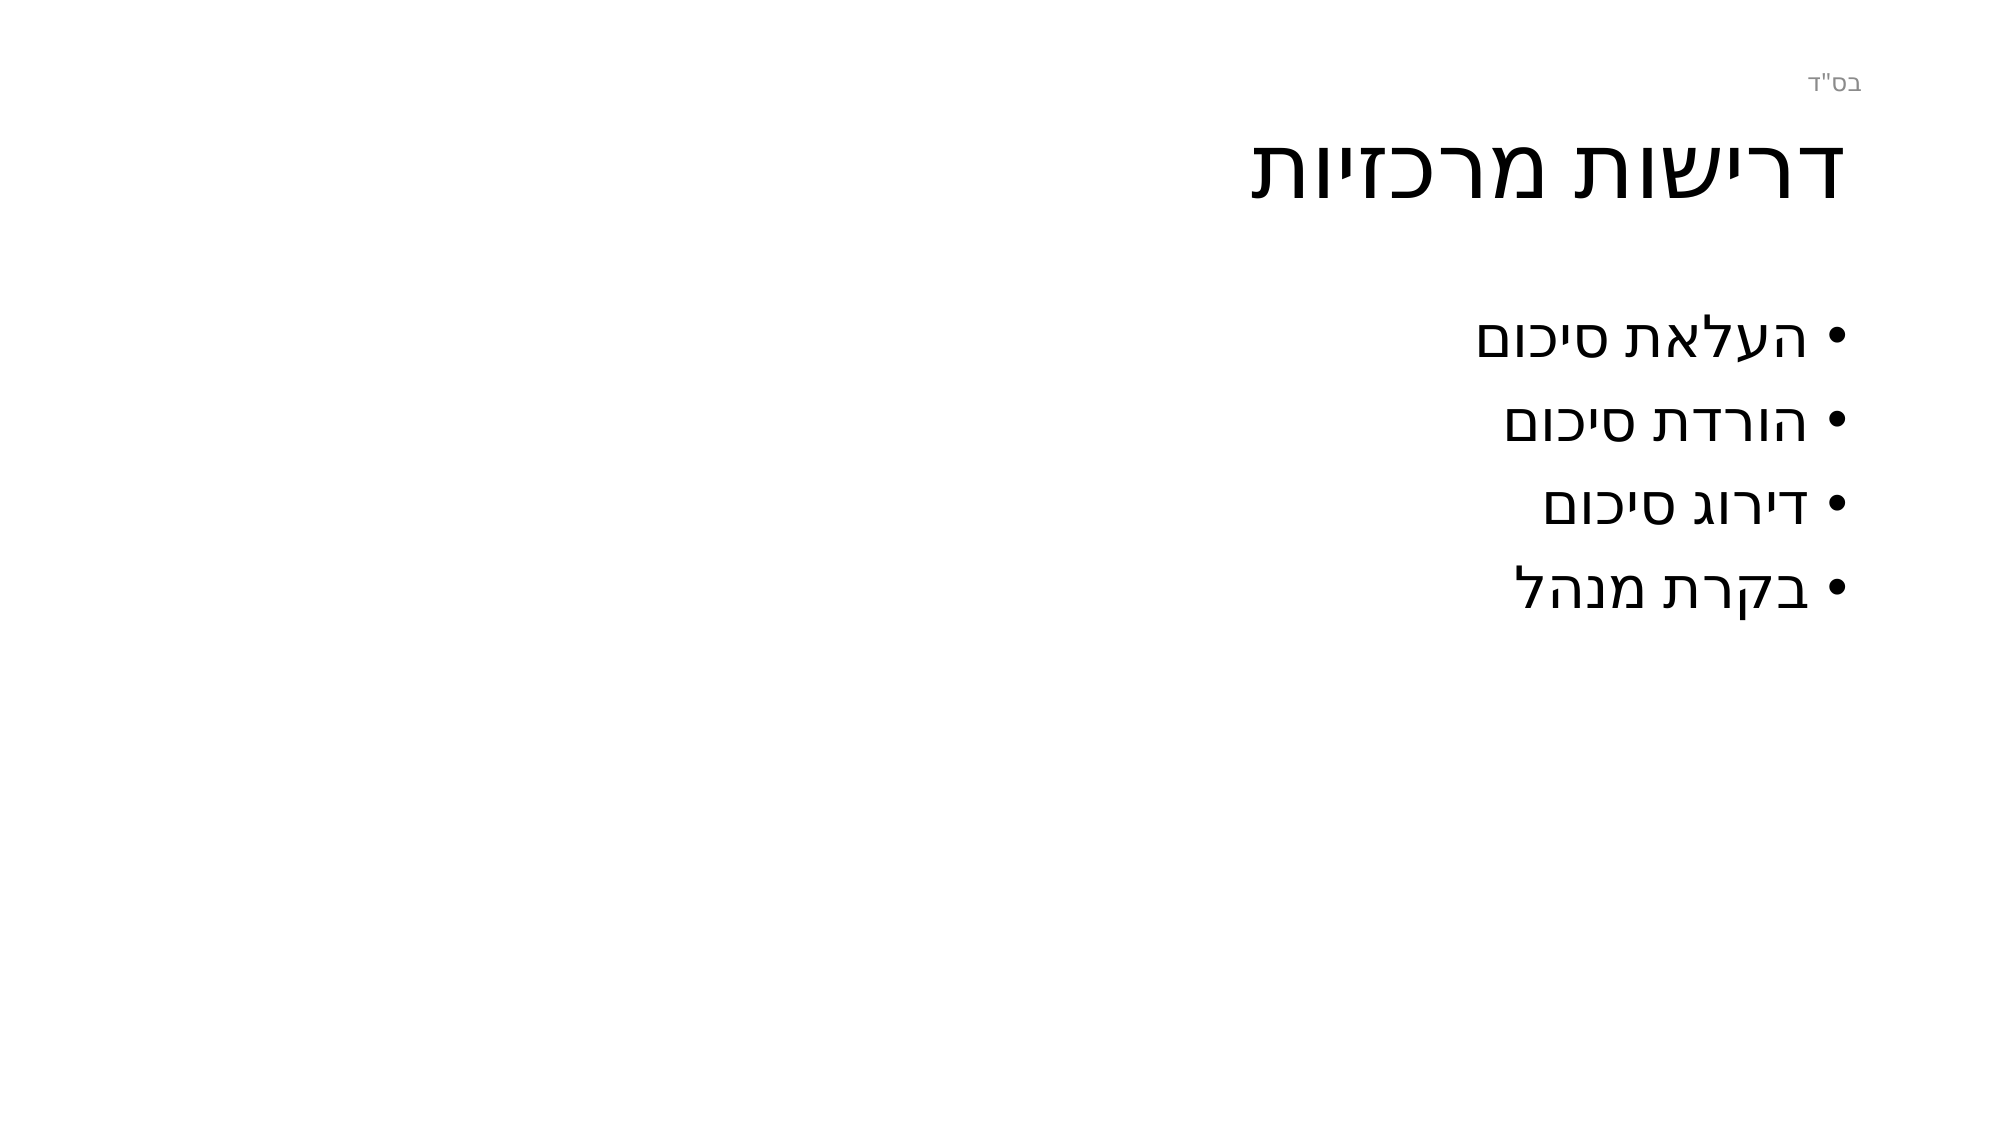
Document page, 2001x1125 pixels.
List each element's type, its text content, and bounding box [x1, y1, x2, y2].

title דרישות מרכזיות [137, 59, 1863, 278]
slide_number בס"ד [1427, 51, 1878, 112]
list העלאת סיכום הורדת סיכום דירוג סיכום בקרת מנהל [137, 299, 1863, 1014]
